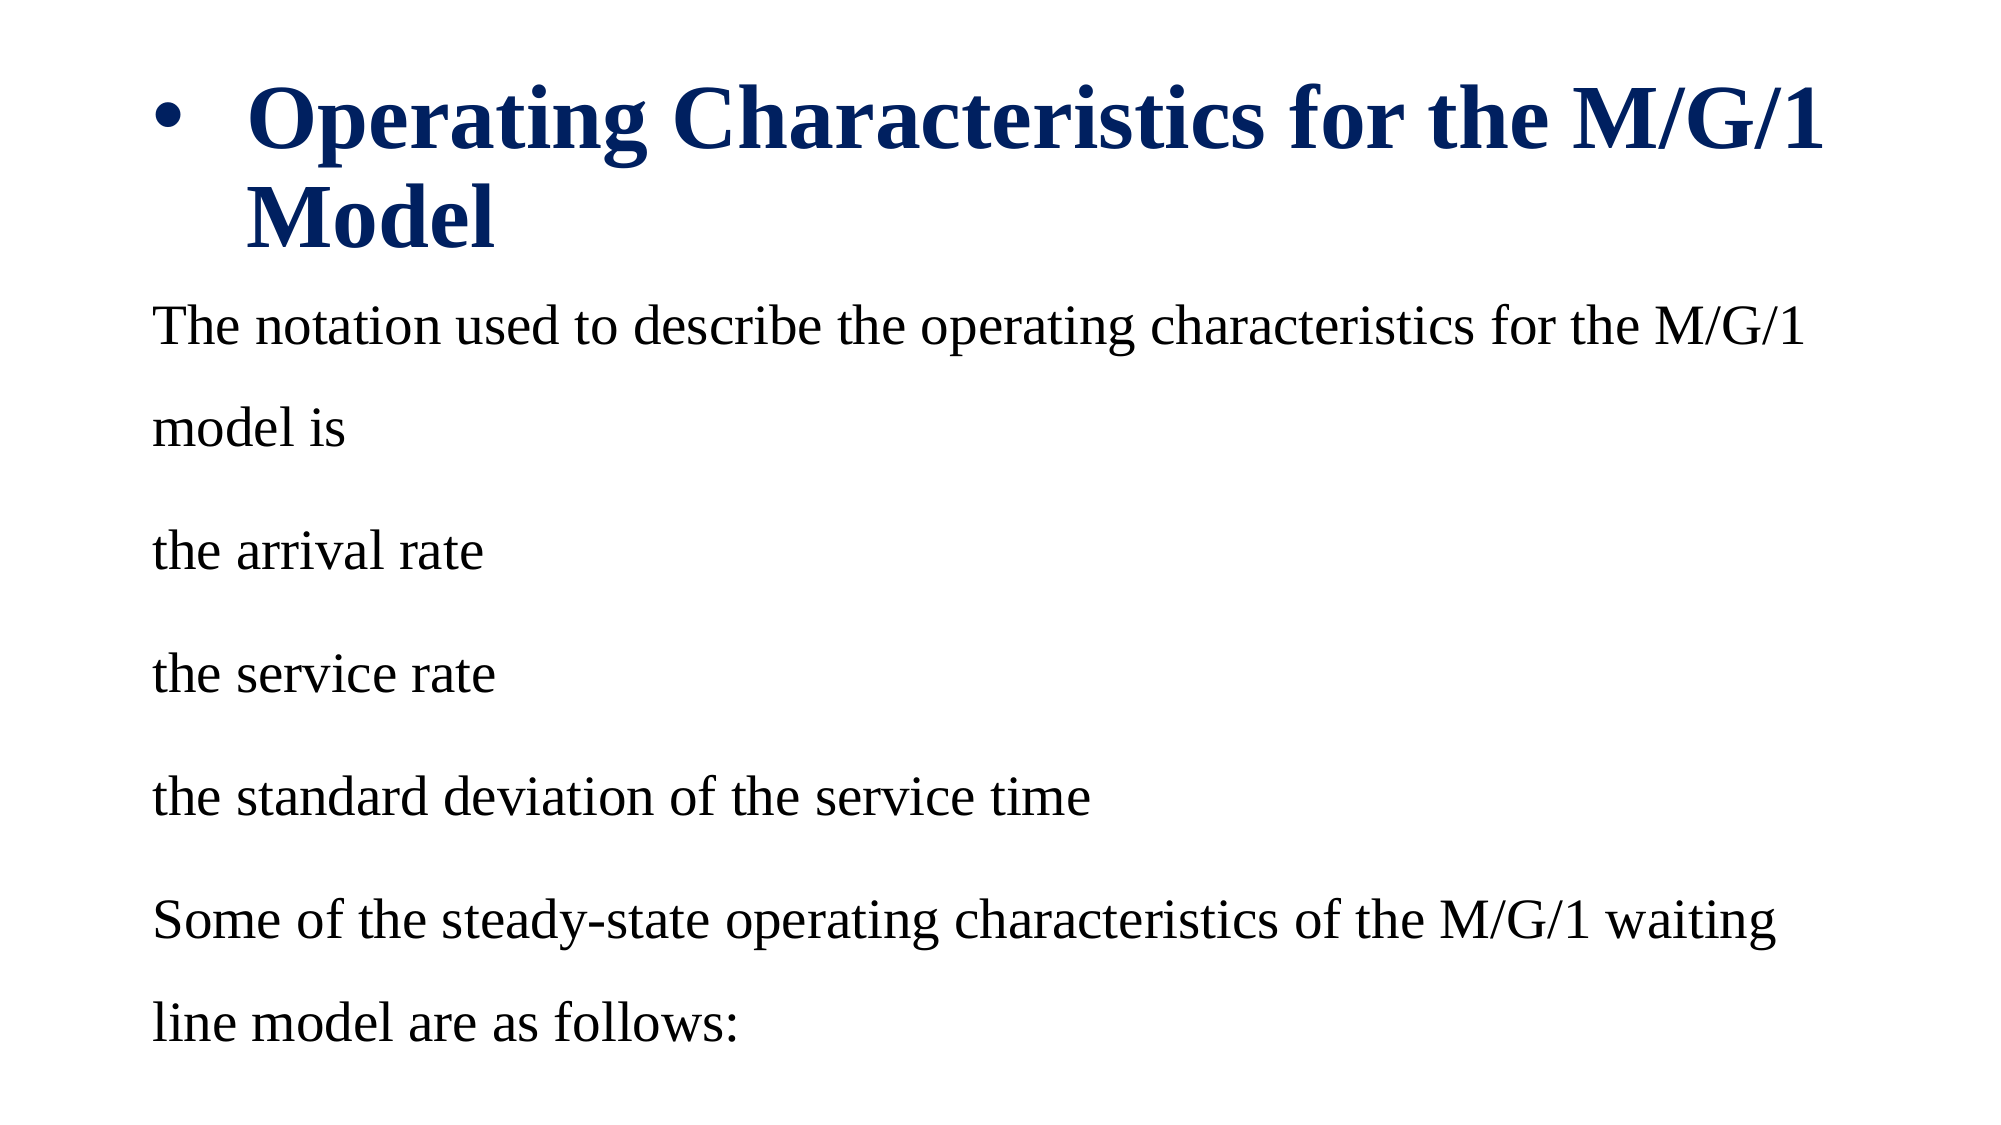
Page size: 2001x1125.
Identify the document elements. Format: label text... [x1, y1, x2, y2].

title Operating Characteristics for the M/G/1 Model [137, 59, 1863, 278]
